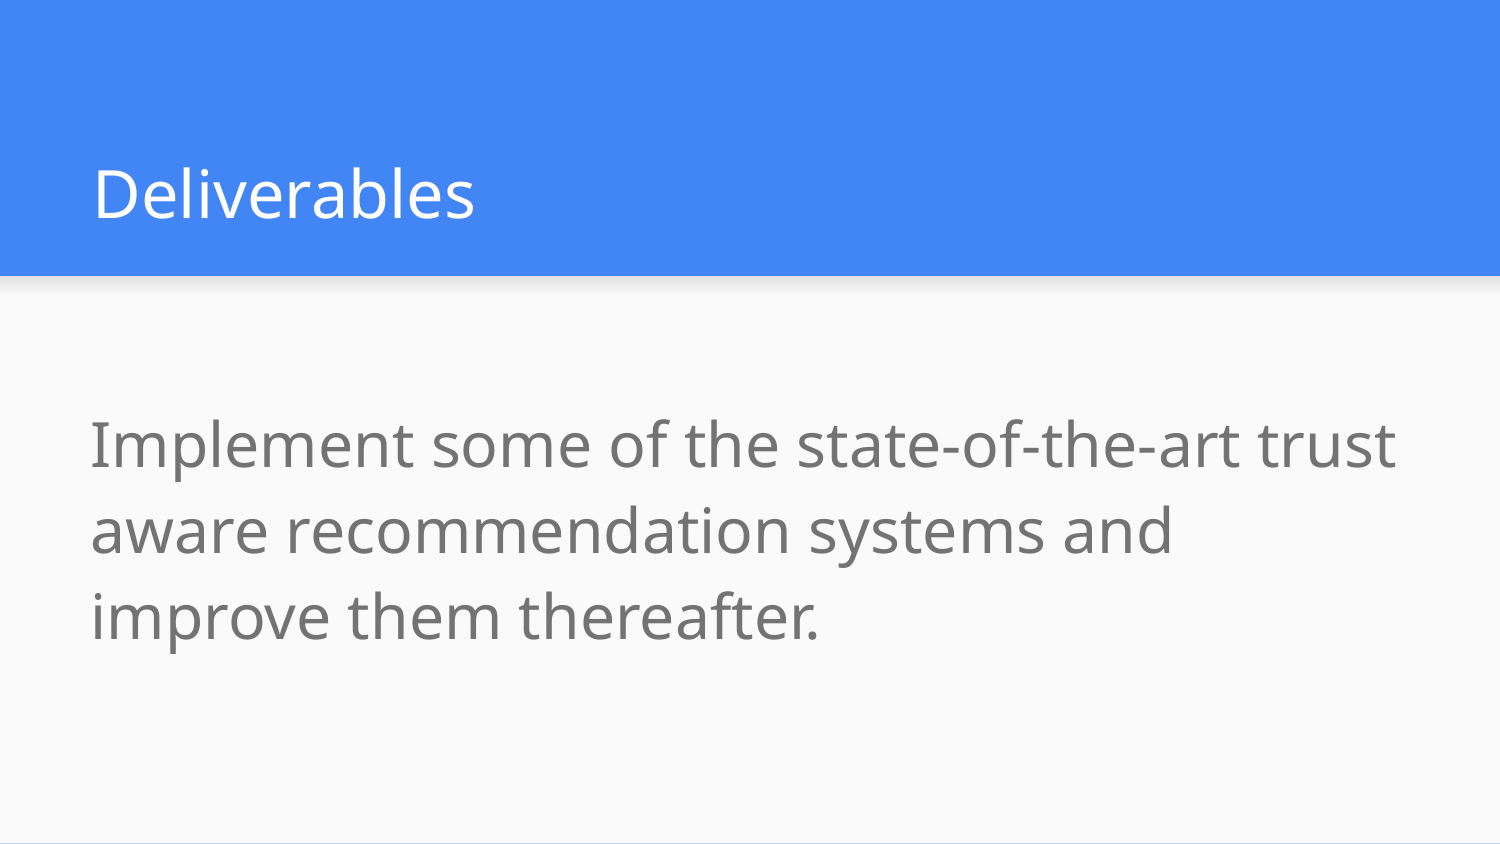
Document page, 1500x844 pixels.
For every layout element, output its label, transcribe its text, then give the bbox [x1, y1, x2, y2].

title Deliverables [77, 121, 1427, 248]
text_box Implement some of the state-of-the-art trust aware recommendation systems and improve them thereafter. [75, 378, 1425, 763]
